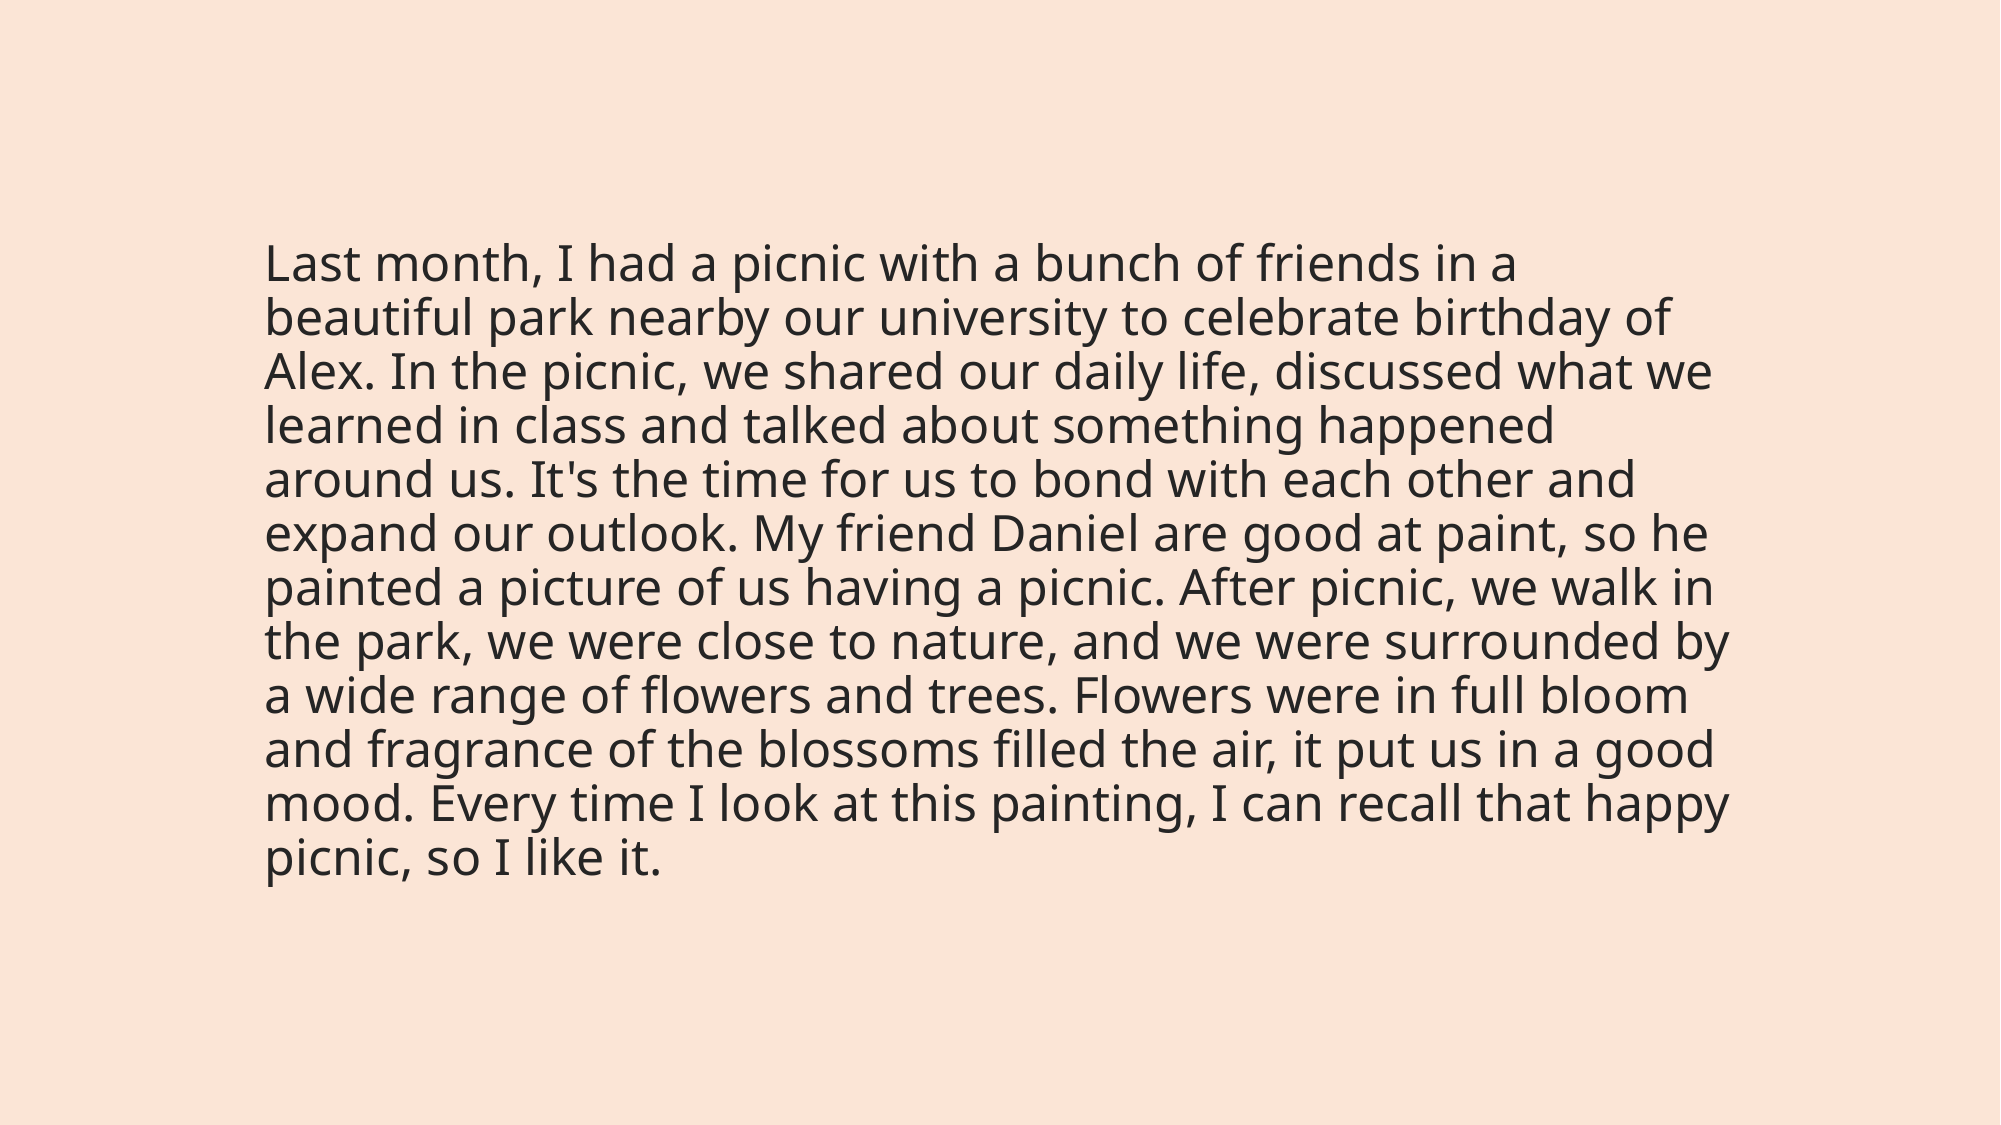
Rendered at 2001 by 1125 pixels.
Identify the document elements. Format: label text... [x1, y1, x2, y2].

subtitle Last month, I had a picnic with a bunch of friends in a beautiful park nearby our university to celebrate birthday of Alex. In the picnic, we shared our daily life, discussed what we learned in class and talked about something happened around us. It's the time for us to bond with each other and expand our outlook. My friend Daniel are good at paint, so he painted a picture of us having a picnic. After picnic, we walk in the park, we were close to nature, and we were surrounded by a wide range of flowers and trees. Flowers were in full bloom and fragrance of the blossoms filled the air, it put us in a good mood. Every time I look at this painting, I can recall that happy picnic, so I like it. [249, 0, 1750, 1125]
